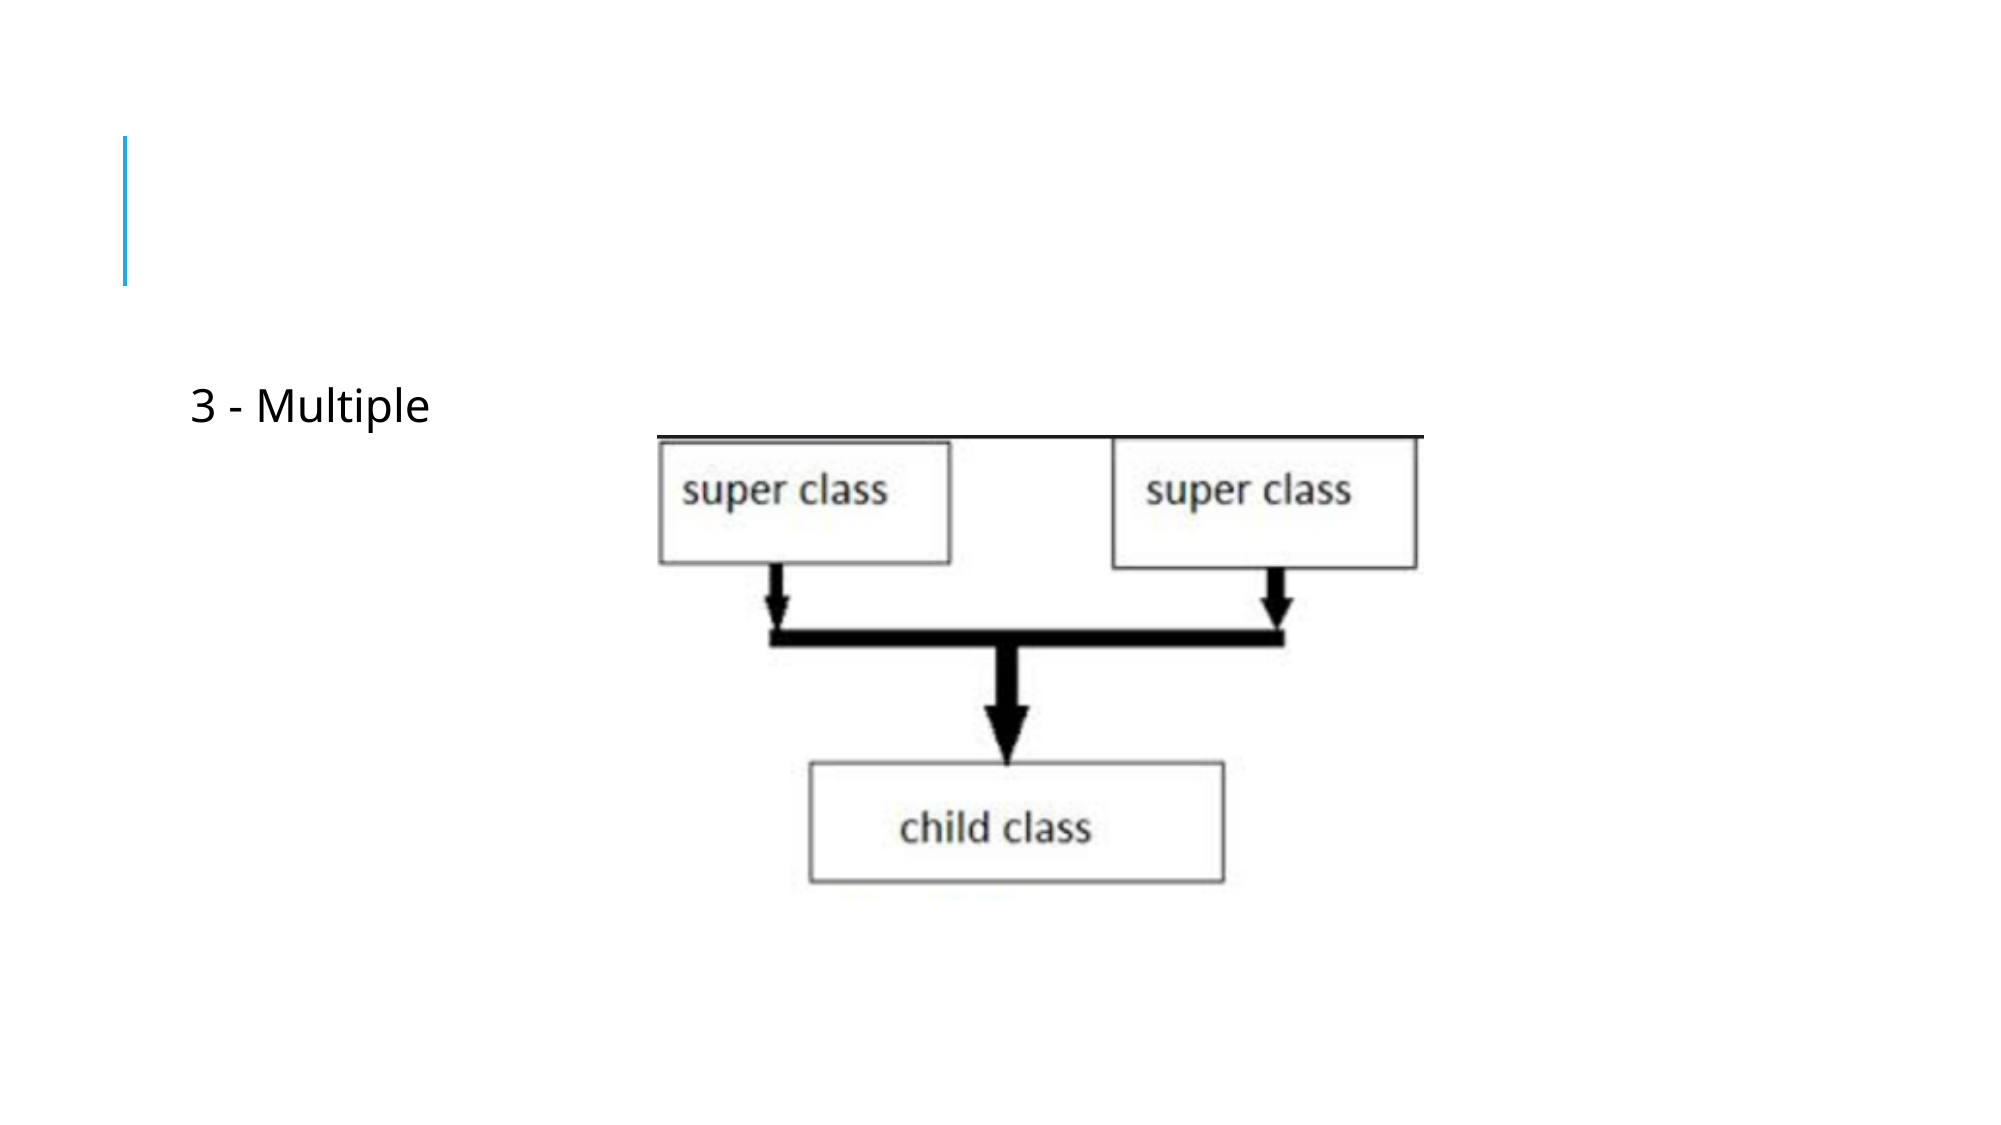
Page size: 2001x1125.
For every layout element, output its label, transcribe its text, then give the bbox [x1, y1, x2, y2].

picture [656, 434, 1425, 901]
list 3 - Multiple [168, 375, 1763, 1035]
